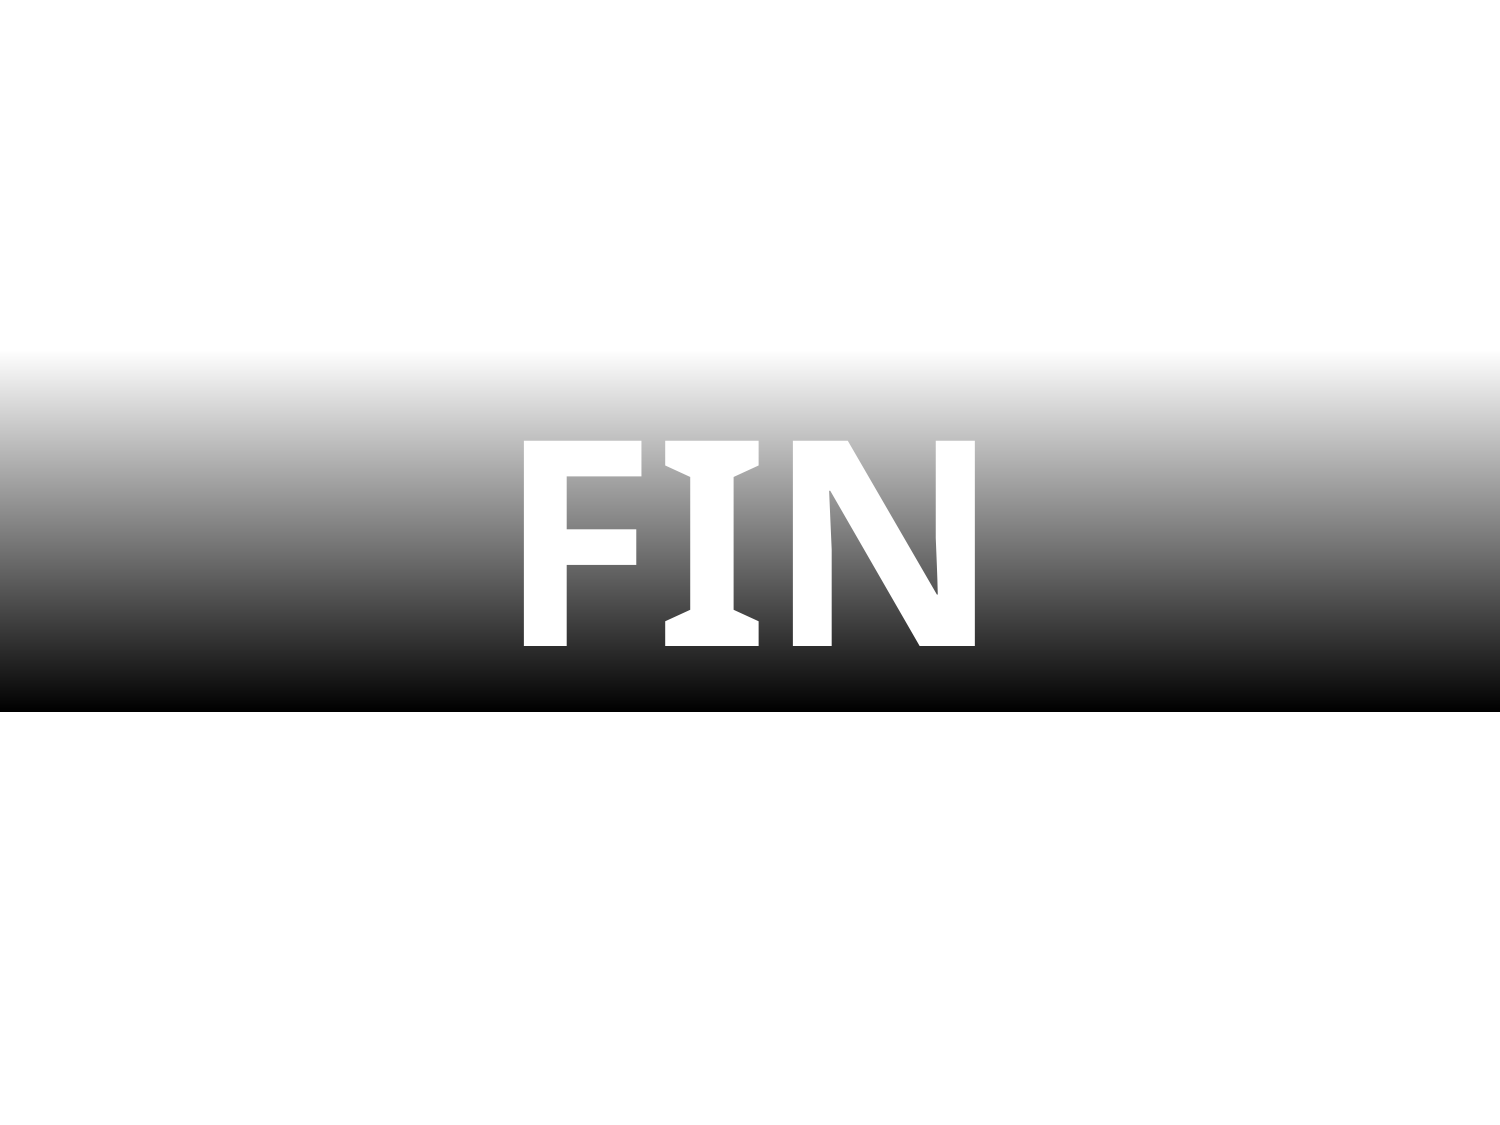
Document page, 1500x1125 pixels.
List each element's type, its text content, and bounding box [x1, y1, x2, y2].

text_box FIN [0, 351, 1500, 712]
